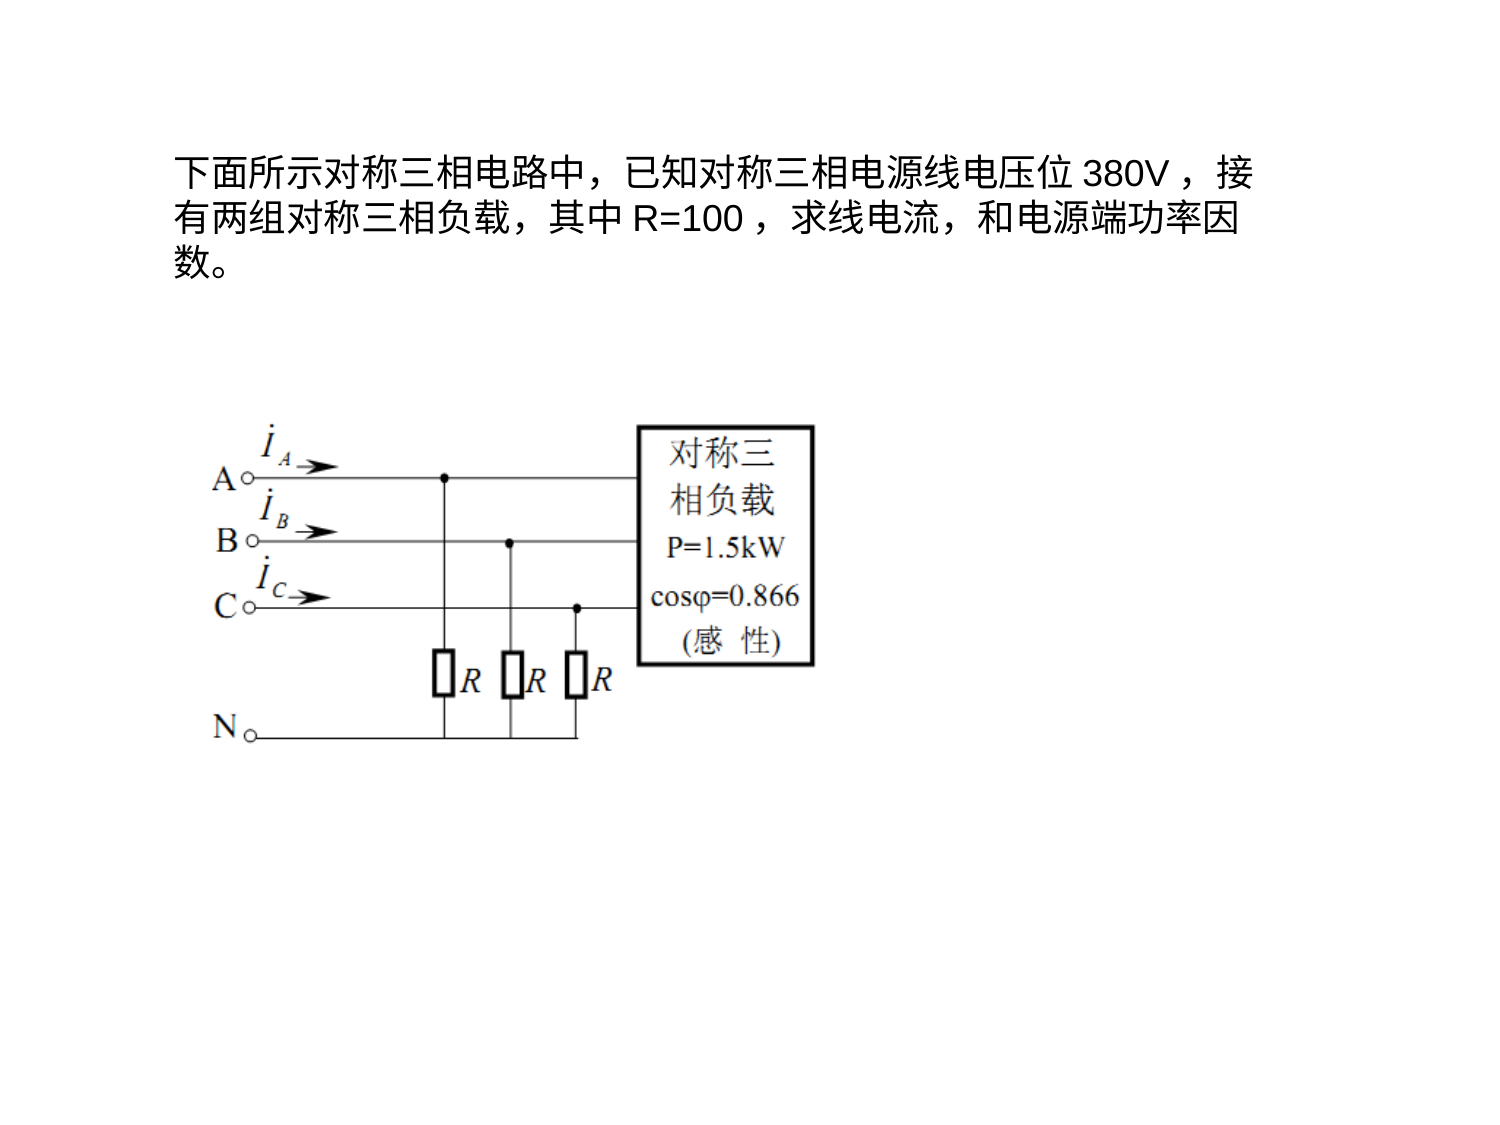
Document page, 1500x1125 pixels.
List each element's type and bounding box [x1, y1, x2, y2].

picture [212, 412, 1350, 750]
